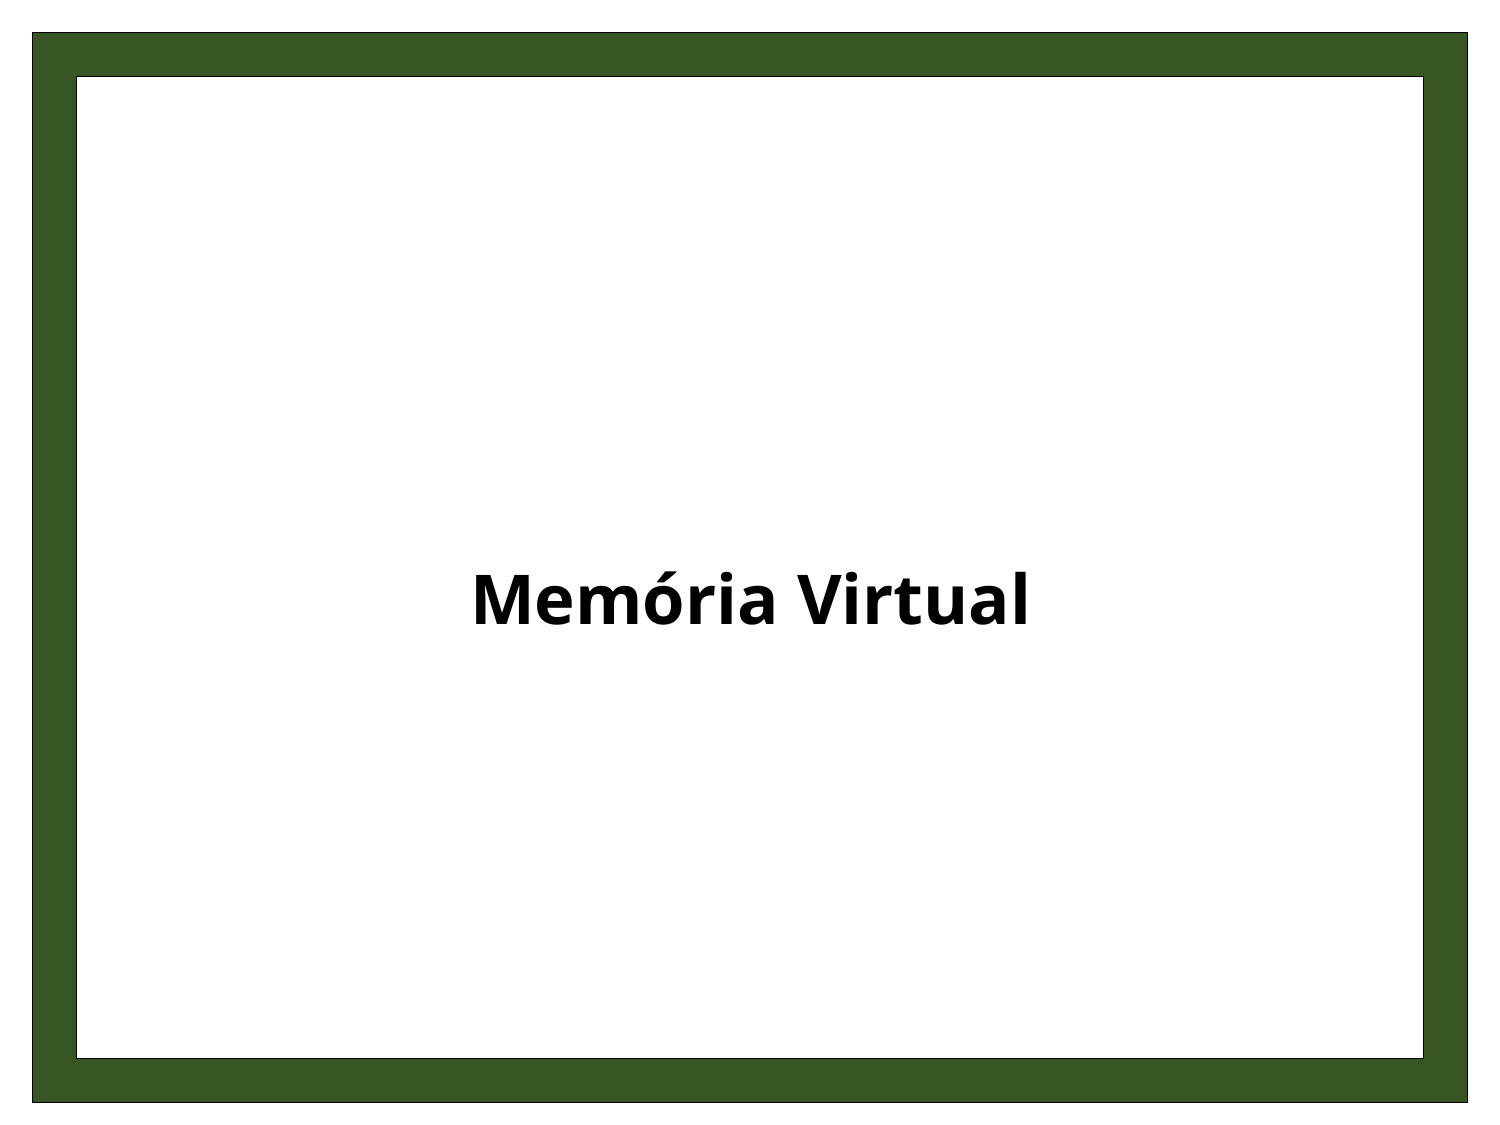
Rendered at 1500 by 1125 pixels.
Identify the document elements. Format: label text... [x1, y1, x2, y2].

title Memória Virtual [103, 523, 1398, 681]
